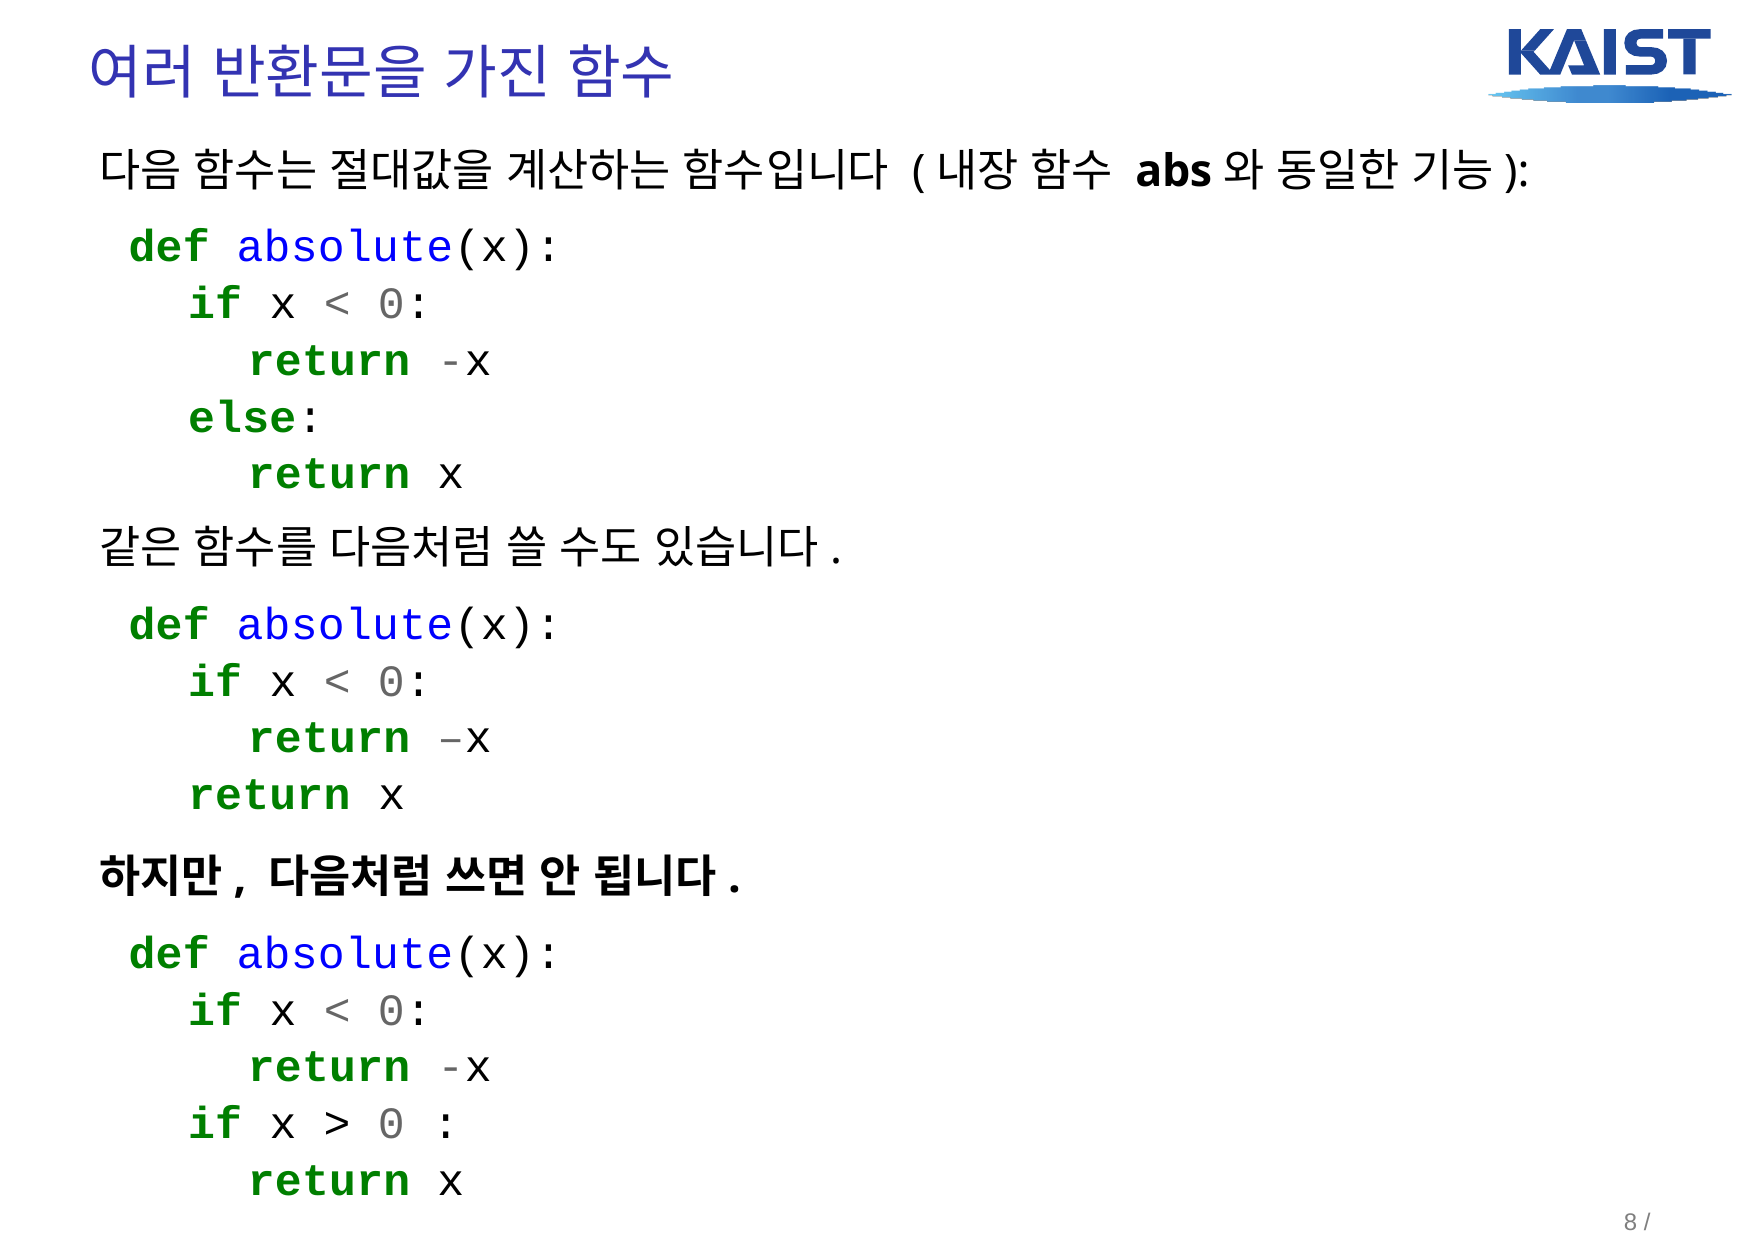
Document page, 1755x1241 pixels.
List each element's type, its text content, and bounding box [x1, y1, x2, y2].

text_box [1668, 29, 1711, 39]
text_box 하지만, 다음처럼 쓰면 안 됩니다. [97, 847, 1682, 902]
text_box def absolute(x): if x < 0: return -x else: return x [126, 217, 1711, 498]
text_box def absolute(x): if x < 0: return –x return x [126, 594, 1711, 819]
text_box [1480, 84, 1739, 103]
text_box 같은 함수를 다음처럼 쓸 수도 있습니다. [97, 518, 1682, 573]
text_box def absolute(x): if x < 0: return -x if x > 0 : return x [126, 923, 1711, 1205]
text_box [1508, 29, 1601, 75]
text_box 다음 함수는 절대값을 계산하는 함수입니다 (내장 함수 abs와 동일한 기능): [97, 141, 1682, 196]
text_box 8 / 17 [1621, 1205, 1682, 1241]
text_box [1603, 29, 1616, 75]
text_box [1683, 39, 1696, 75]
title 여러 반환문을 가진 함수 [86, 35, 976, 243]
text_box [1624, 29, 1668, 75]
